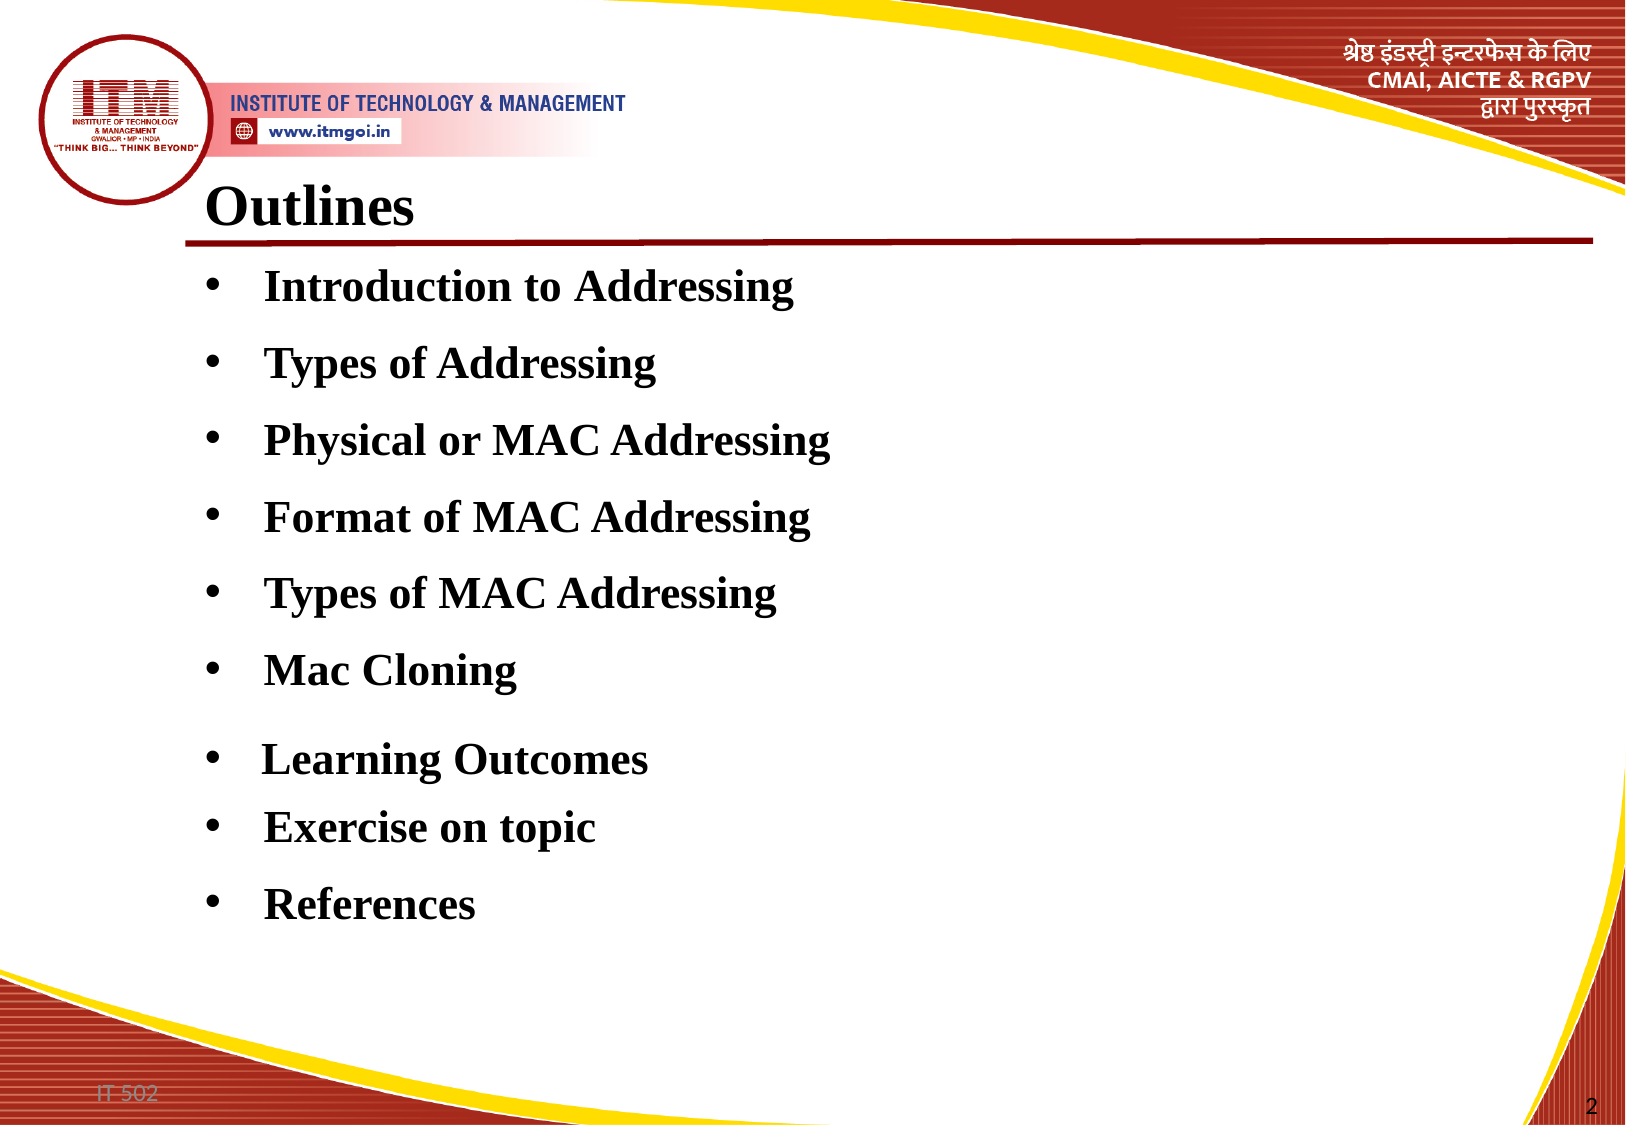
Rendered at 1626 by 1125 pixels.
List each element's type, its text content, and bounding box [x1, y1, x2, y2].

picture [0, 0, 1626, 1125]
text_box Introduction to Addressing Types of Addressing Physical or MAC Addressing Format of MAC Addressing Types of MAC Addressing Mac Cloning Learning Outcomes Exercise on topic References [189, 248, 1617, 937]
text_box Outlines [189, 148, 851, 240]
slide_number 2 [1247, 1074, 1614, 1125]
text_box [185, 240, 1593, 244]
footer IT 502 [15, 1061, 240, 1122]
